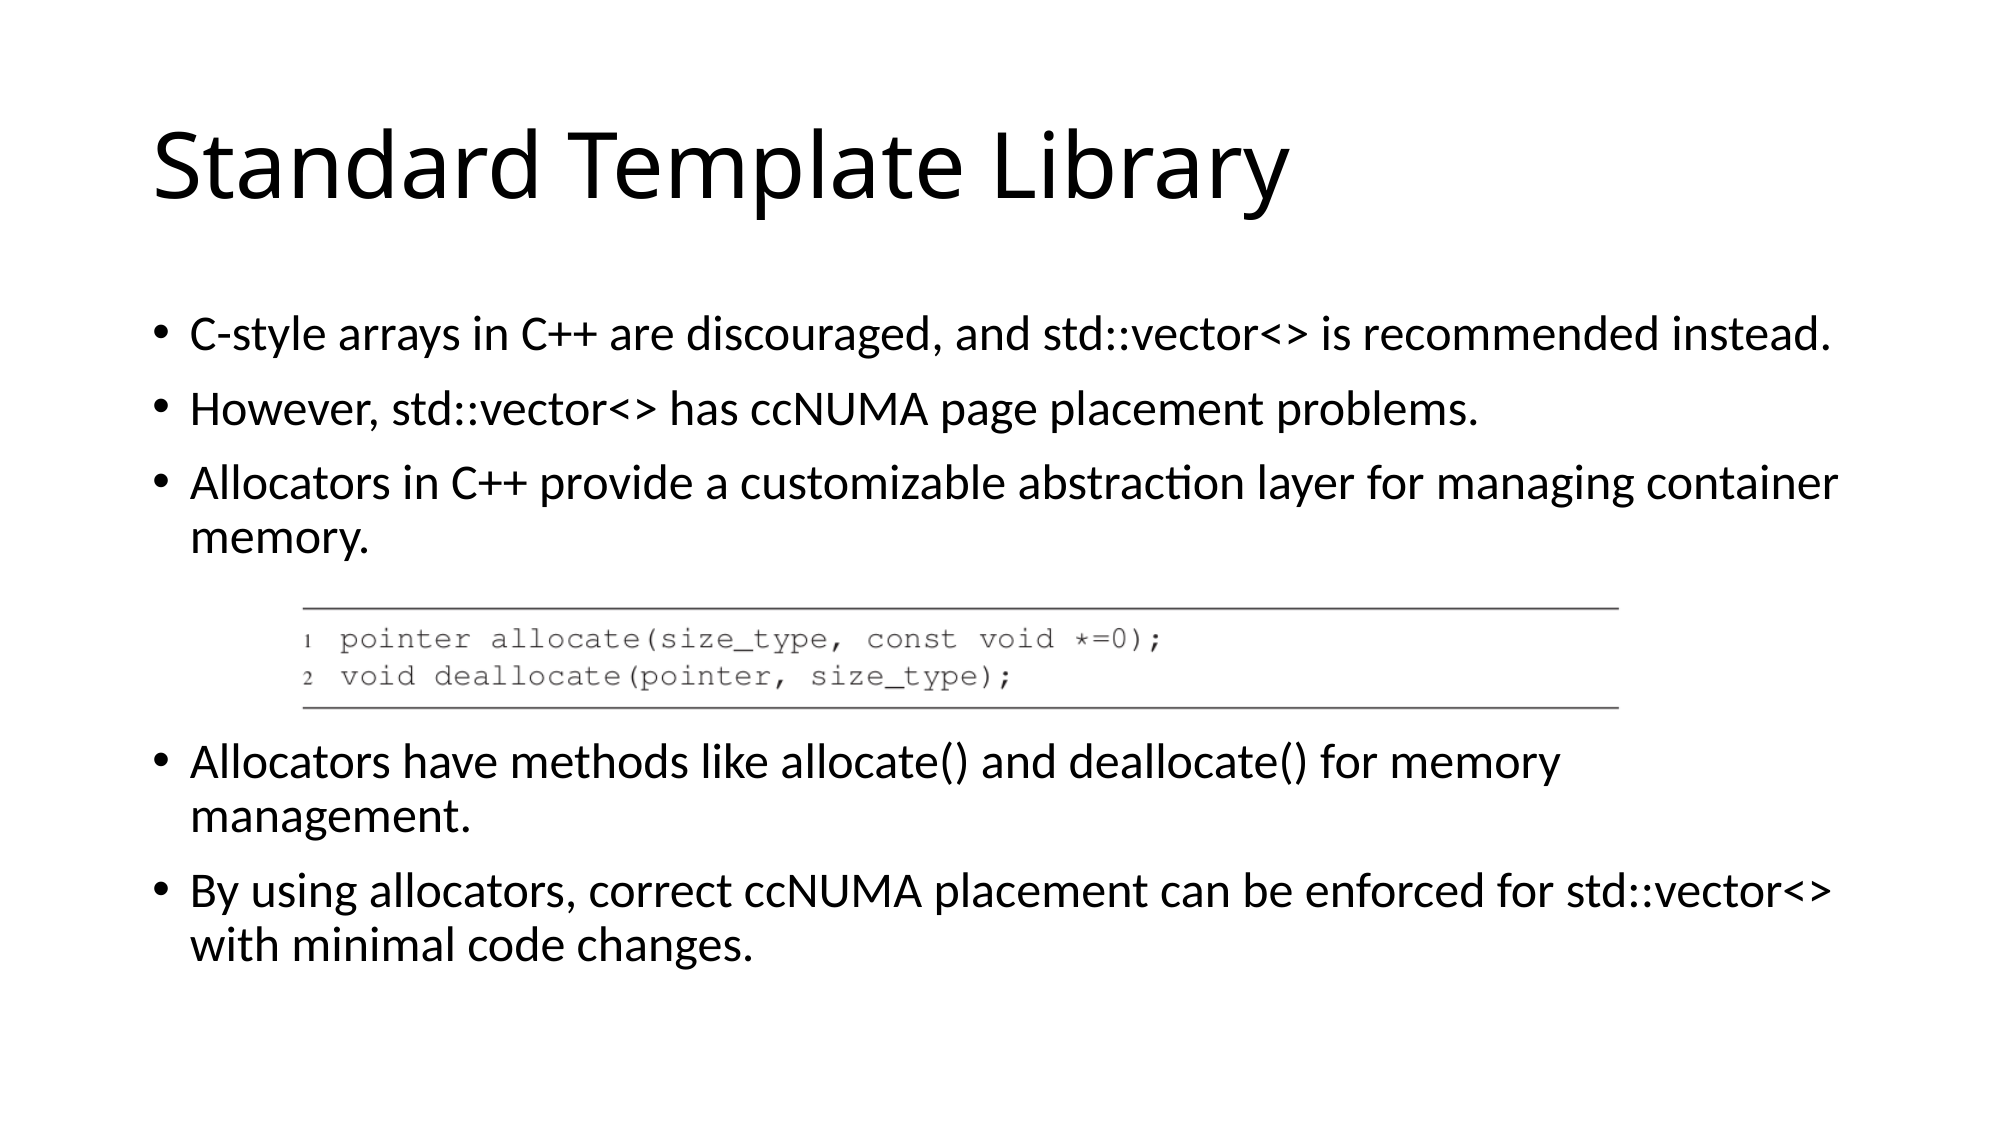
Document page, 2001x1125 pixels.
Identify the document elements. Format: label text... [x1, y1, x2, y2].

list C-style arrays in C++ are discouraged, and std::vector<> is recommended instead. However, std::vector<> has ccNUMA page placement problems. Allocators in C++ provide a customizable abstraction layer for managing container memory. Allocators have methods like allocate() and deallocate() for memory management. By using allocators, correct ccNUMA placement can be enforced for std::vector<> with minimal code changes. [137, 299, 1863, 1014]
title Standard Template Library [137, 59, 1863, 278]
picture [291, 603, 1661, 711]
